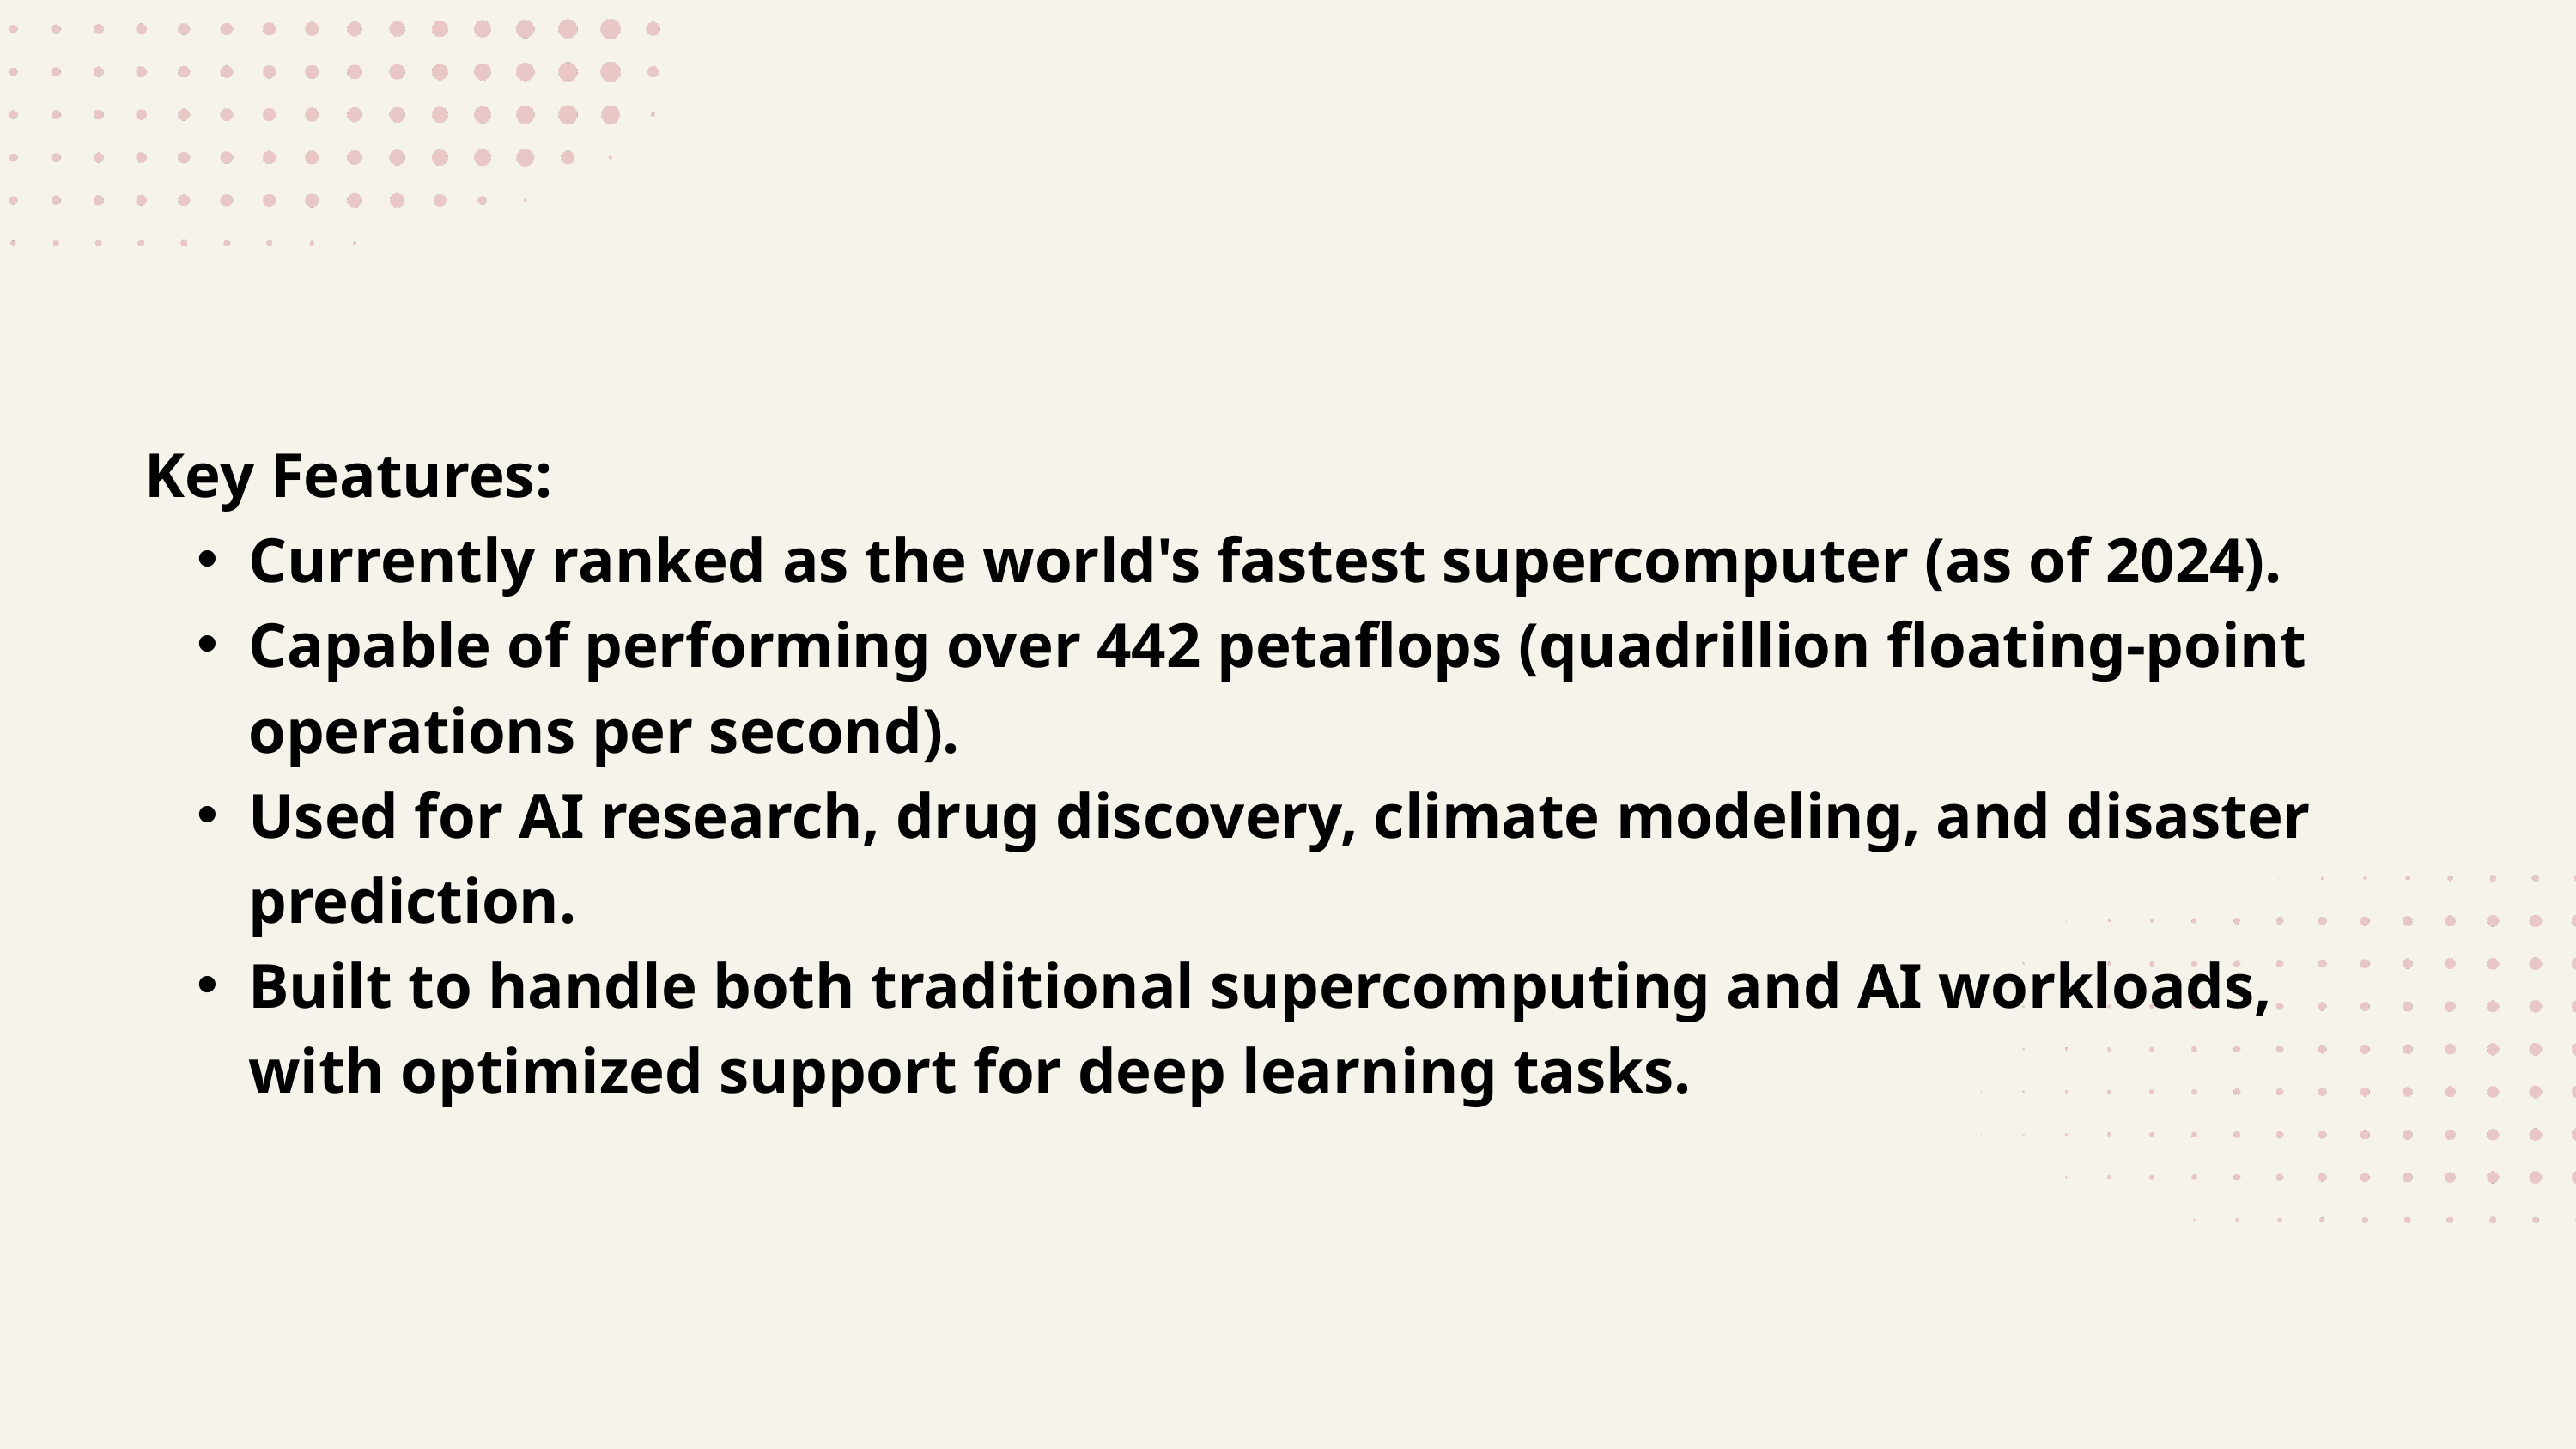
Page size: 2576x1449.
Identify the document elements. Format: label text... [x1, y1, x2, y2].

text_box Key Features: Currently ranked as the world's fastest supercomputer (as of 2024). Capable of performing over 442 petaflops (quadrillion floating-point operations per second). Used for AI research, drug discovery, climate modeling, and disaster prediction. Built to handle both traditional supercomputing and AI workloads, with optimized support for deep learning tasks. [144, 339, 2335, 1191]
text_box [1938, 874, 2576, 1223]
text_box [0, 0, 660, 246]
